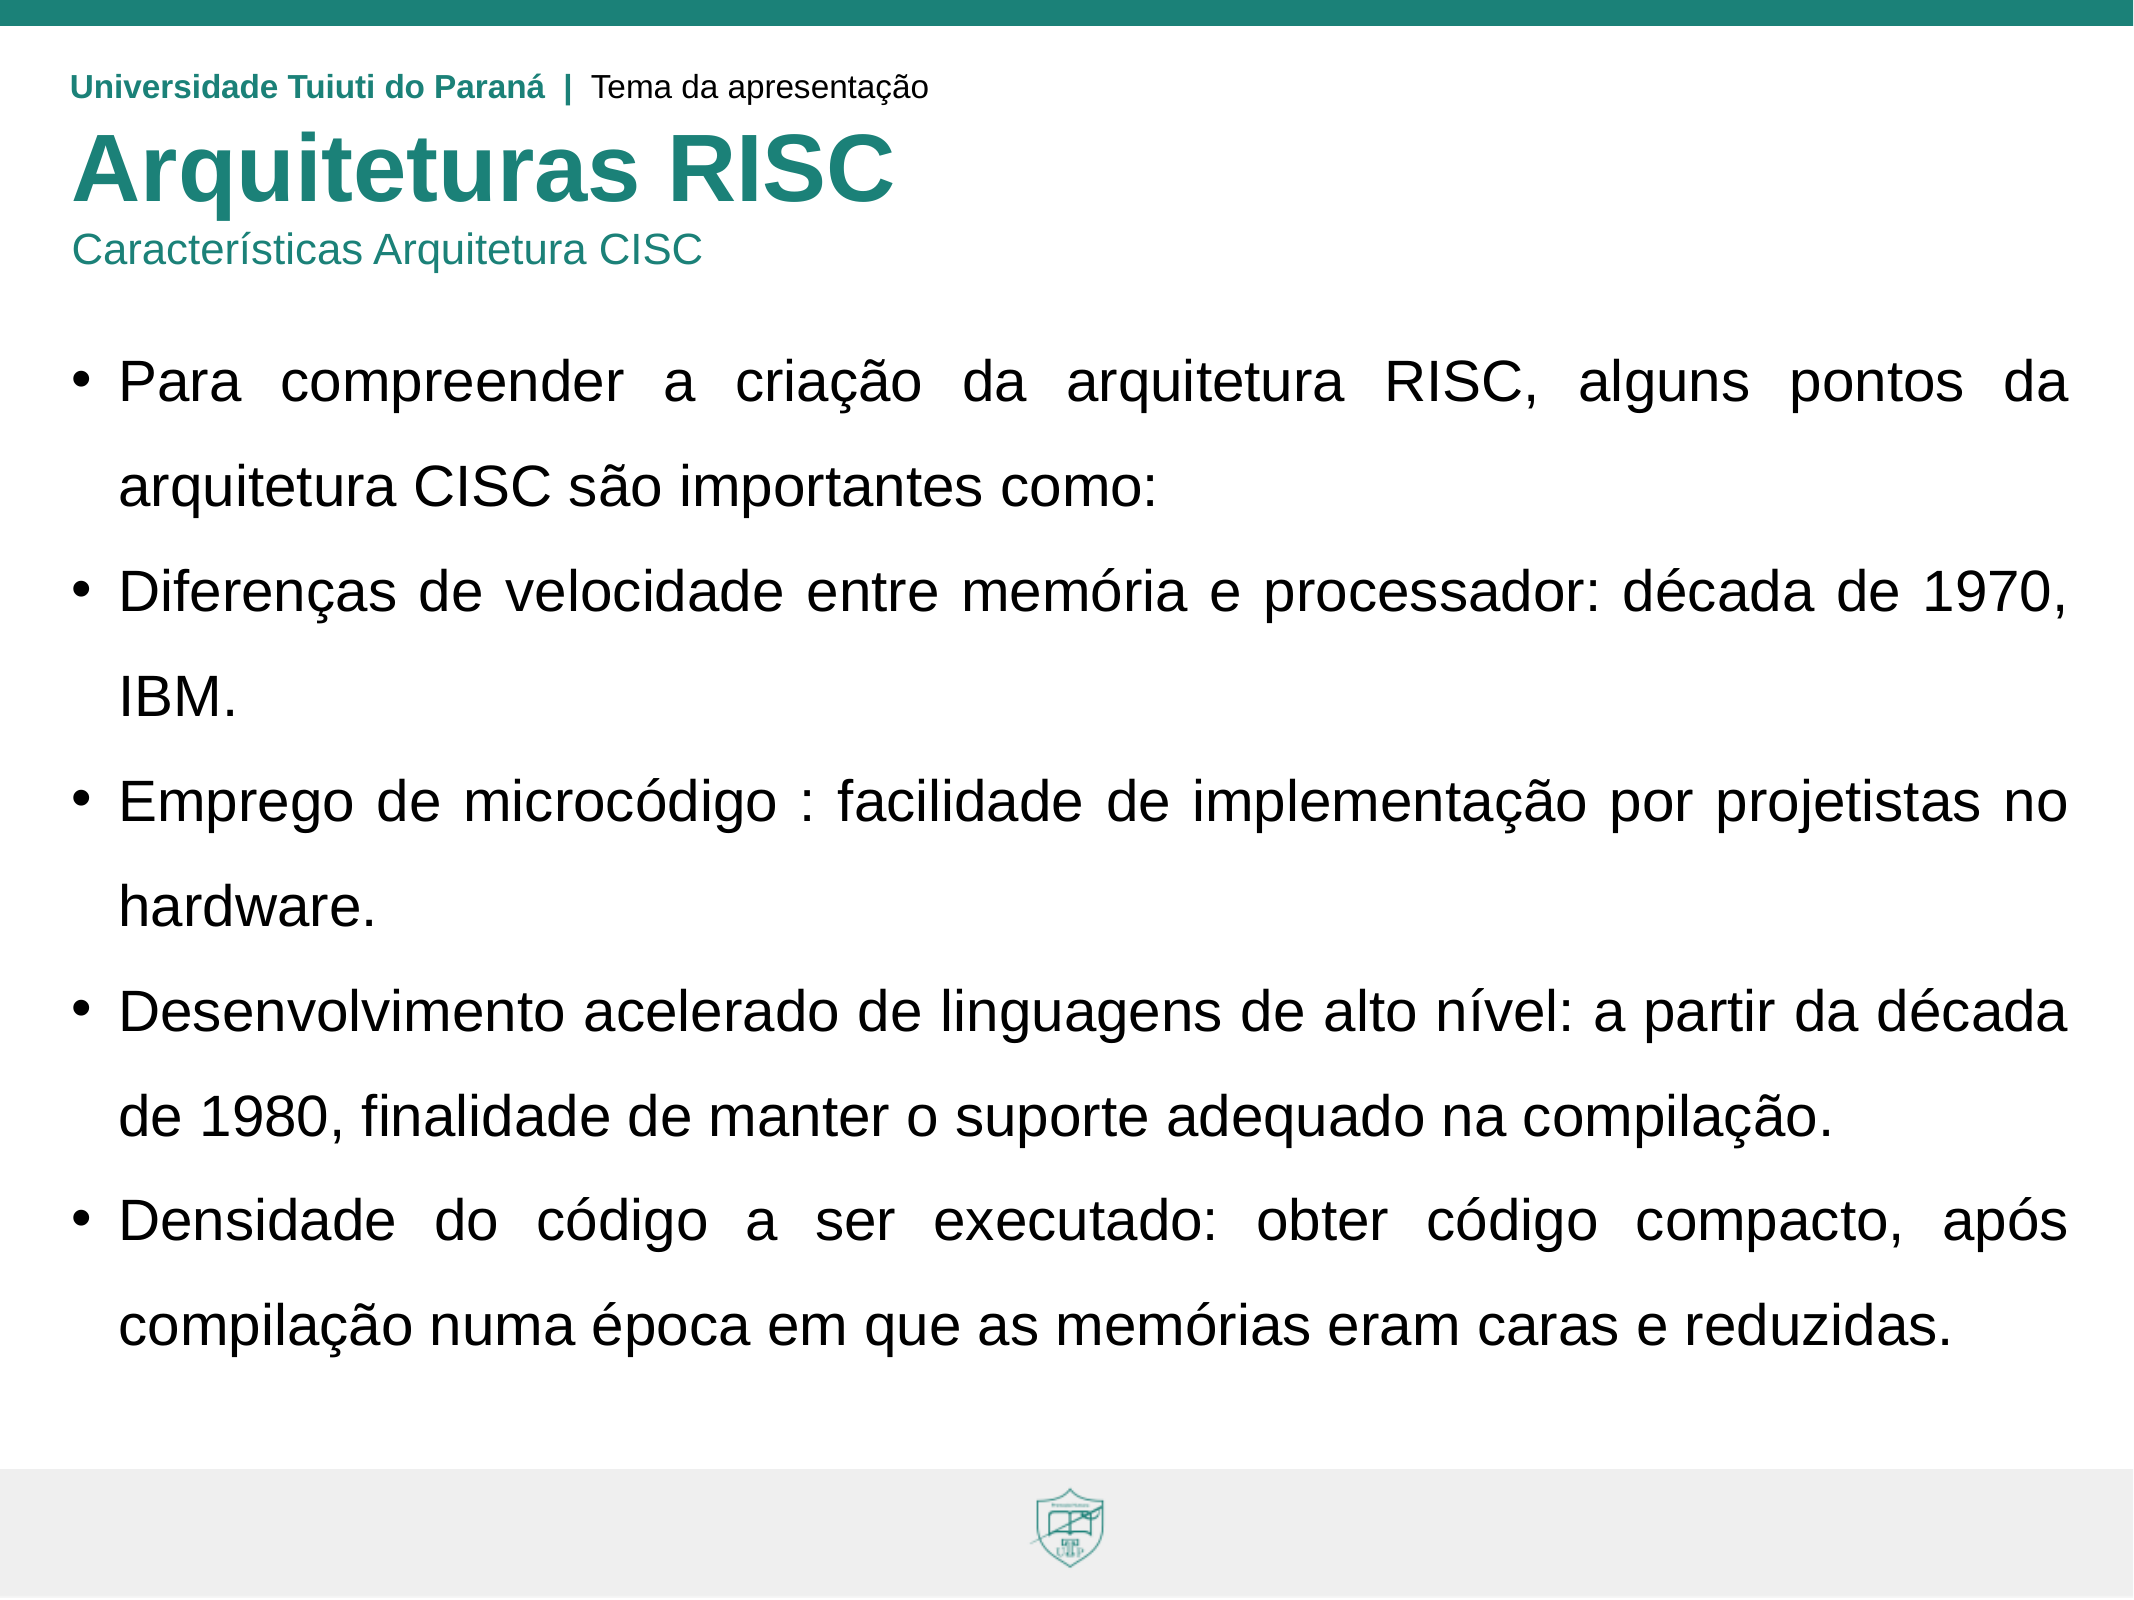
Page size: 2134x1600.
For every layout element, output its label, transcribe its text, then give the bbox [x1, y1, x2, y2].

picture [0, 0, 2134, 26]
text_box Arquiteturas RISC Características Arquitetura CISC Para compreender a criação da arquitetura RISC, alguns pontos da arquitetura CISC são importantes como: Diferenças de velocidade entre memória e processador: década de 1970, IBM. Emprego de microcódigo : facilidade de implementação por projetistas no hardware. Desenvolvimento acelerado de linguagens de alto nível: a partir da década de 1980, finalidade de manter o suporte adequado na compilação. Densidade do código a ser executado: obter código compacto, após compilação numa época em que as memórias eram caras e reduzidas. [65, 99, 2078, 1469]
text_box Universidade Tuiuti do Paraná | Tema da apresentação [63, 59, 936, 112]
picture [0, 1469, 2134, 1598]
